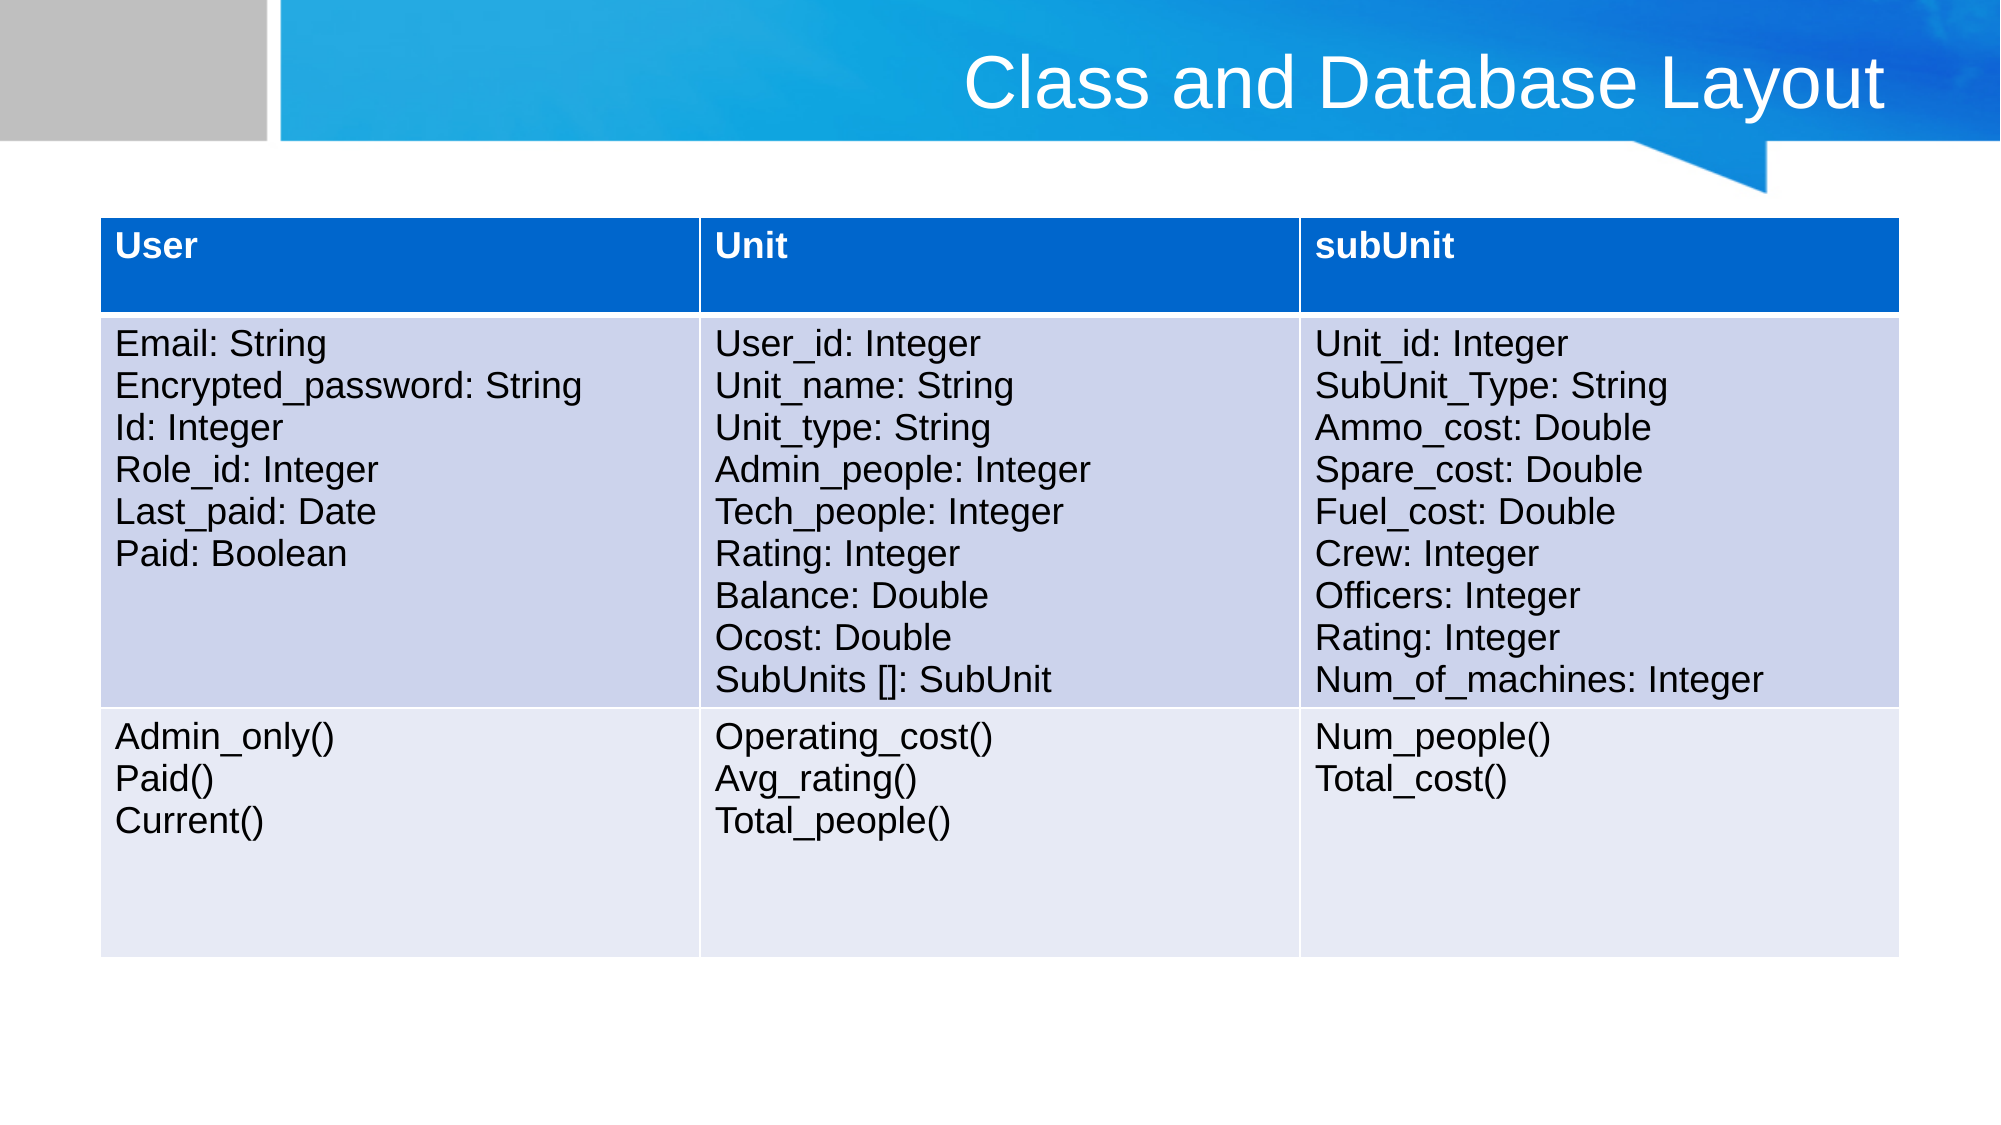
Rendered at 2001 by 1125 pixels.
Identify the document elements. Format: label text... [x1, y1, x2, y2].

table_header subUnit [1301, 218, 1899, 312]
table_cell Unit_id: Integer SubUnit_Type: String Ammo_cost: Double Spare_cost: Double Fuel_cost: Double Crew: Integer Officers: Integer Rating: Integer Num_of_machines: Integer [1301, 318, 1899, 707]
picture [0, 0, 2000, 1125]
title Class and Database Layout [99, 30, 1901, 127]
table_cell Operating_cost() Avg_rating() Total_people() [701, 709, 1299, 957]
table_cell User_id: Integer Unit_name: String Unit_type: String Admin_people: Integer Tech_people: Integer Rating: Integer Balance: Double Ocost: Double SubUnits []: SubUnit [701, 318, 1299, 707]
table_cell Admin_only() Paid() Current() [101, 709, 699, 957]
table_cell Email: String Encrypted_password: String Id: Integer Role_id: Integer Last_paid: Date Paid: Boolean [101, 318, 699, 707]
table_cell Num_people() Total_cost() [1301, 709, 1899, 957]
table_header Unit [701, 218, 1299, 312]
table_header User [101, 218, 699, 312]
